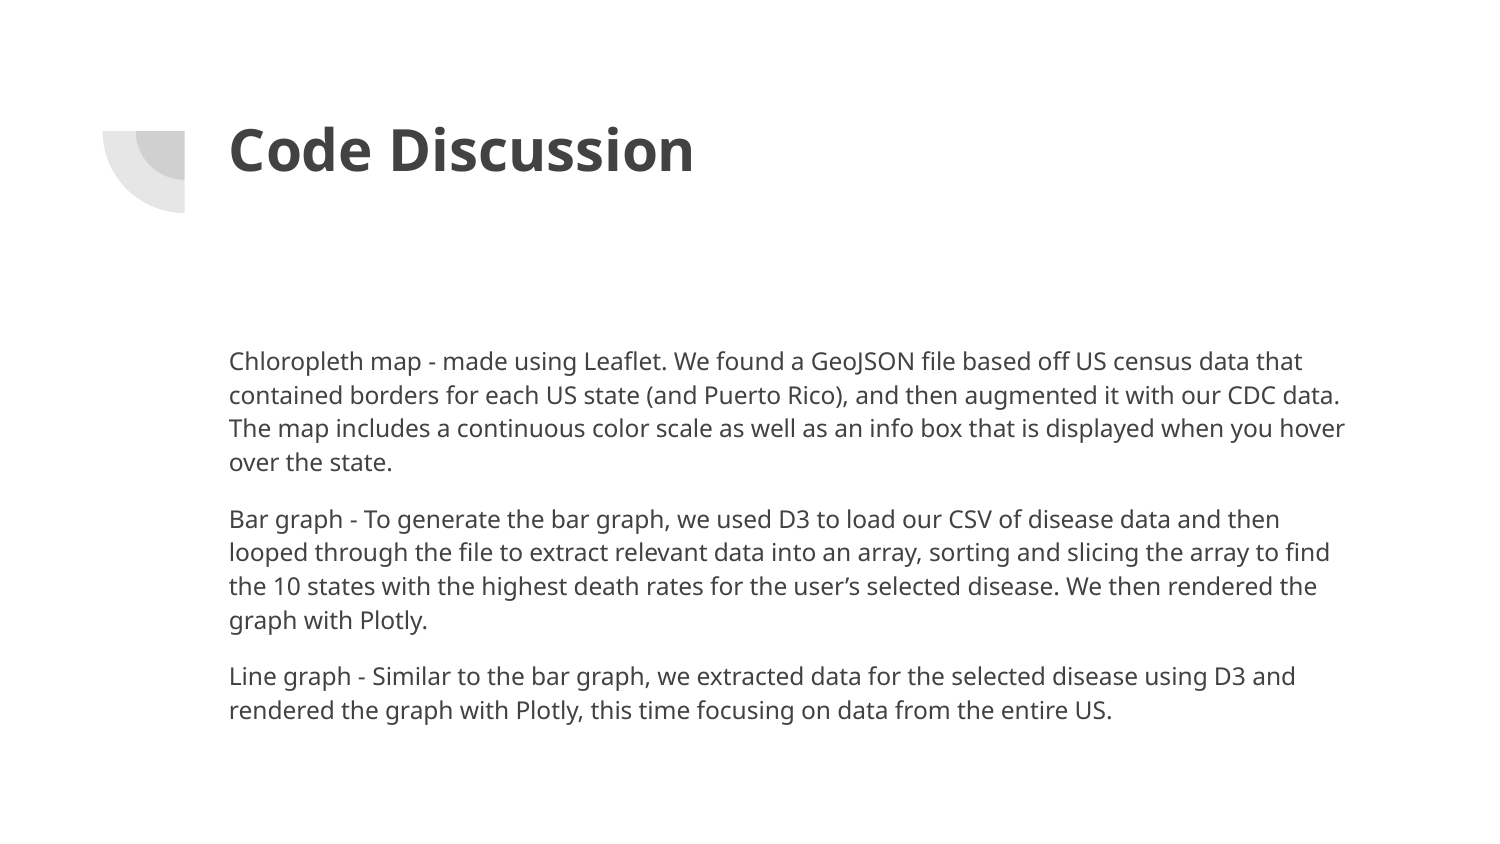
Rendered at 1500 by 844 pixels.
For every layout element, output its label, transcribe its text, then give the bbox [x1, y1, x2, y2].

title Code Discussion [213, 98, 1368, 263]
list Chloropleth map - made using Leaflet. We found a GeoJSON file based off US census data that contained borders for each US state (and Puerto Rico), and then augmented it with our CDC data. The map includes a continuous color scale as well as an info box that is displayed when you hover over the state. Bar graph - To generate the bar graph, we used D3 to load our CSV of disease data and then looped through the file to extract relevant data into an array, sorting and slicing the array to find the 10 states with the highest death rates for the user’s selected disease. We then rendered the graph with Plotly. Line graph - Similar to the bar graph, we extracted data for the selected disease using D3 and rendered the graph with Plotly, this time focusing on data from the entire US. [213, 326, 1368, 744]
